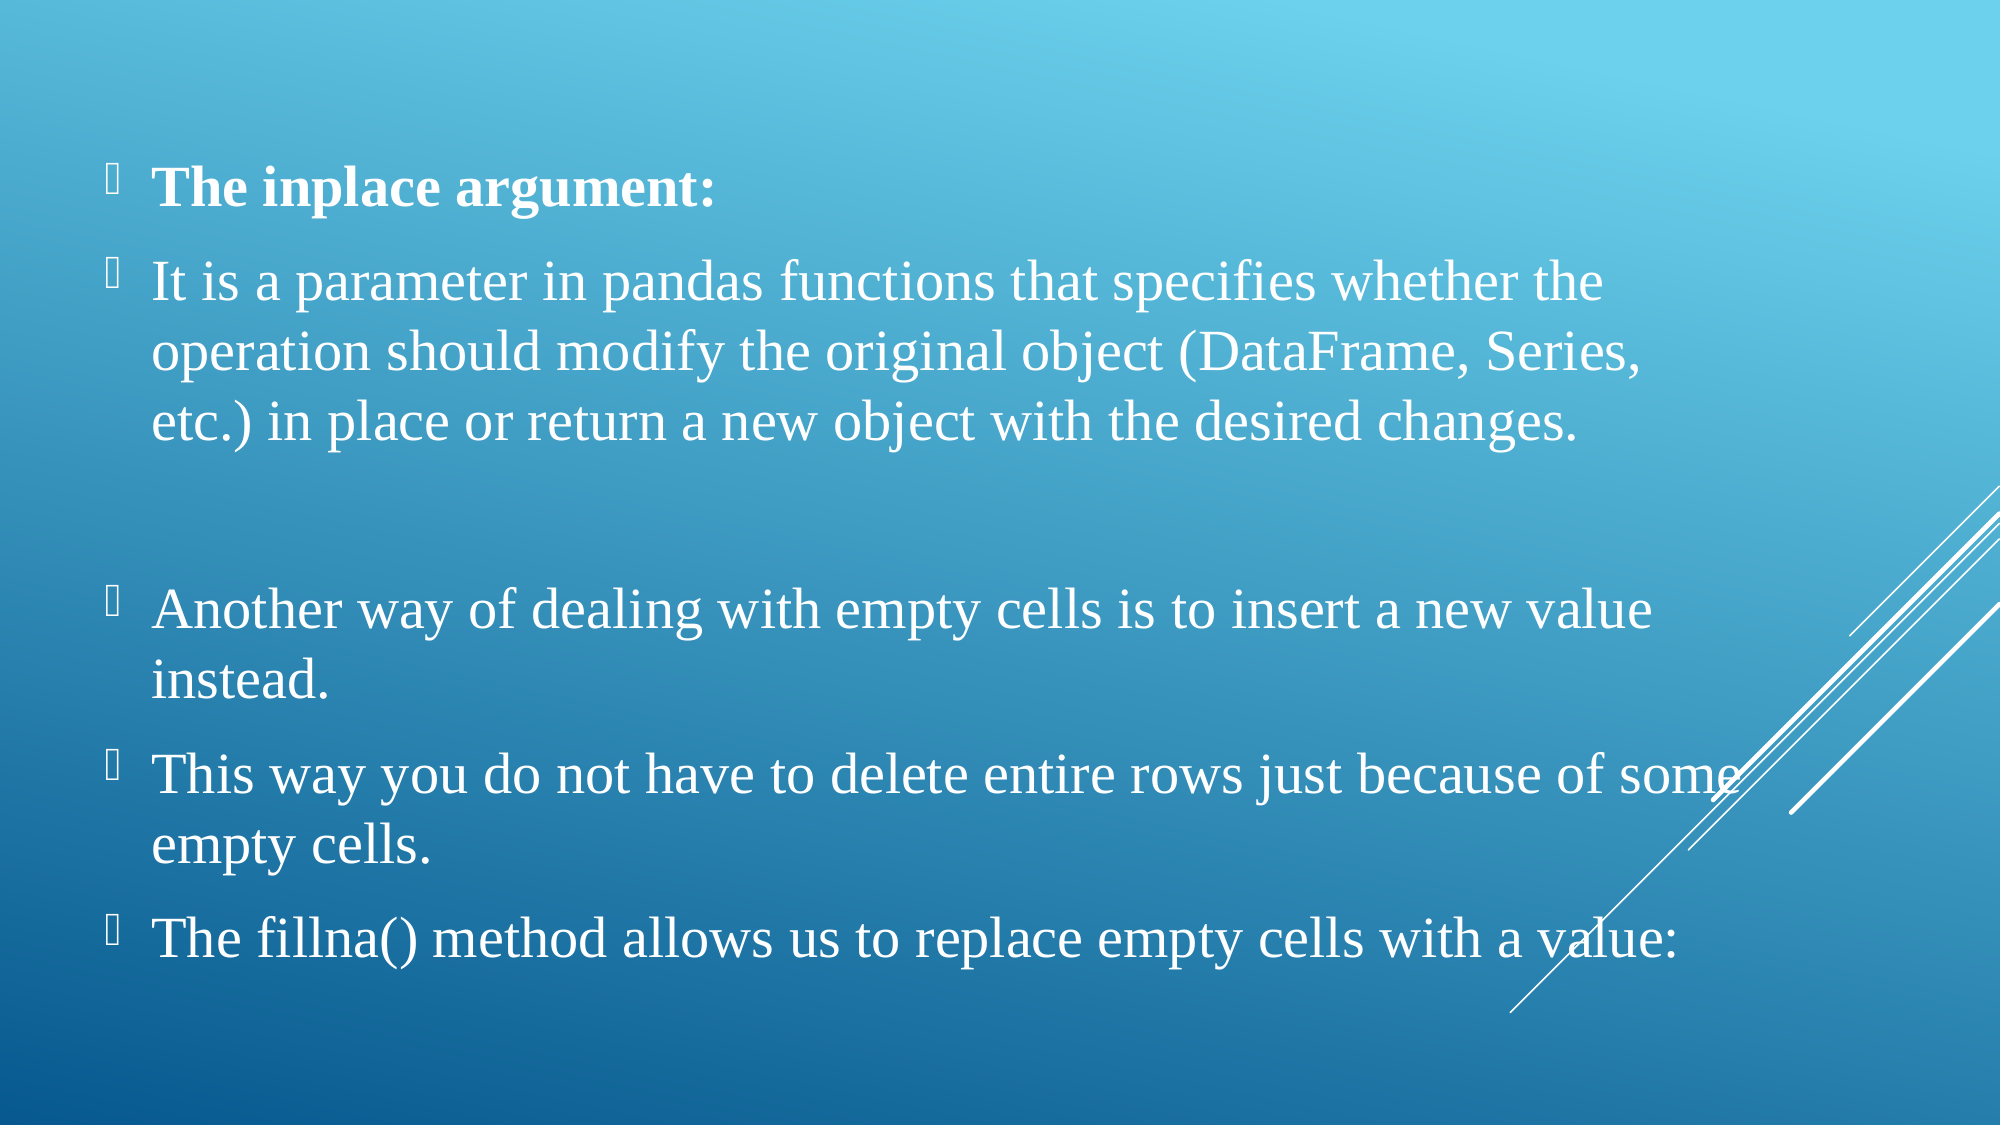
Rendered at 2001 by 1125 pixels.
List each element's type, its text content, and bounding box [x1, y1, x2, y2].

list The inplace argument: It is a parameter in pandas functions that specifies whether the operation should modify the original object (DataFrame, Series, etc.) in place or return a new object with the desired changes. Another way of dealing with empty cells is to insert a new value instead. This way you do not have to delete entire rows just because of some empty cells. The fillna() method allows us to replace empty cells with a value: [89, 80, 1775, 1037]
